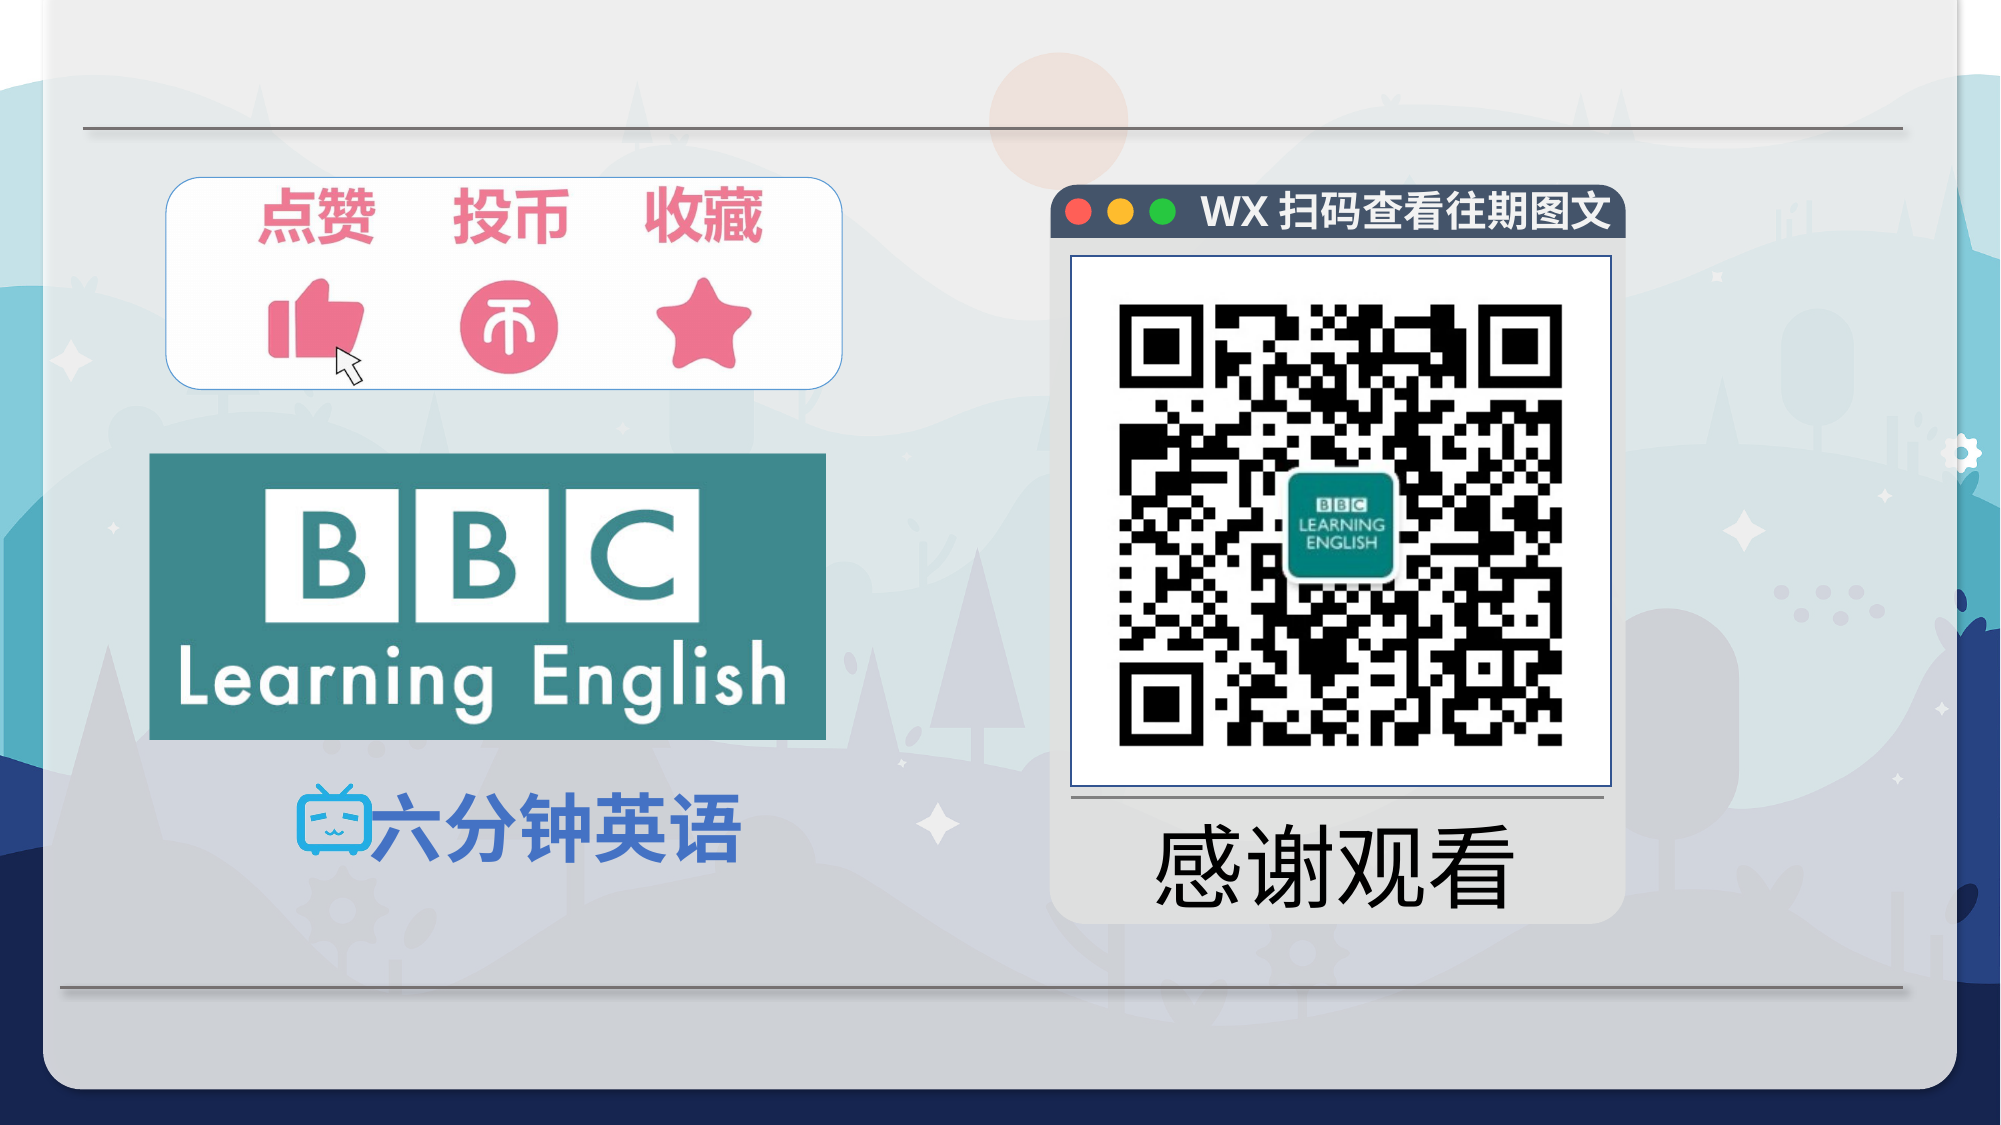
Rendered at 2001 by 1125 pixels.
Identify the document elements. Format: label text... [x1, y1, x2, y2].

text_box [1048, 210, 1627, 923]
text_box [1050, 177, 1633, 243]
text_box [165, 176, 843, 391]
picture [149, 449, 835, 740]
picture [260, 773, 408, 866]
text_box [1070, 255, 1612, 787]
text_box [42, 0, 1958, 1091]
text_box 六分钟英语 [353, 773, 759, 879]
picture [1084, 269, 1598, 782]
text_box 感谢观看 [1068, 802, 1604, 928]
picture [0, 0, 2001, 1125]
